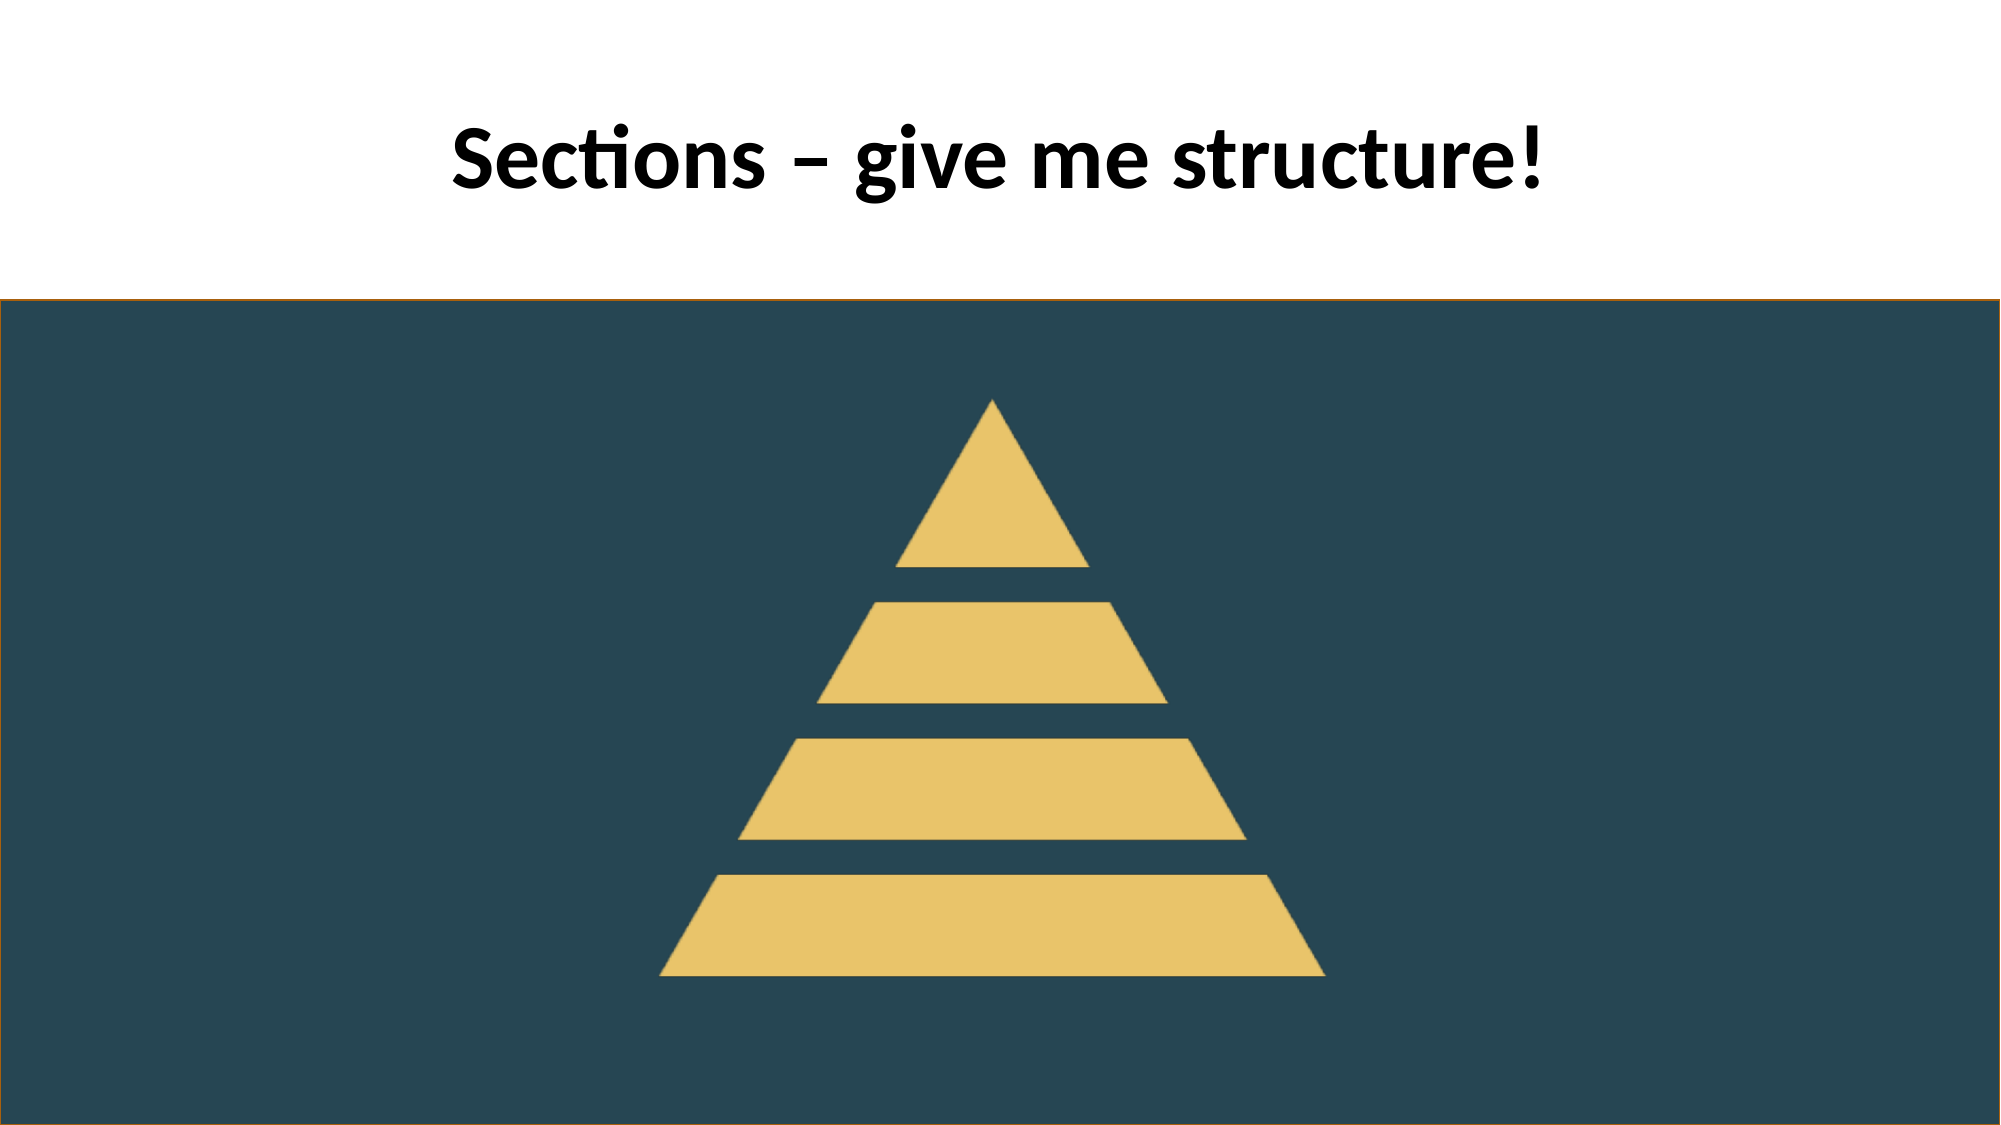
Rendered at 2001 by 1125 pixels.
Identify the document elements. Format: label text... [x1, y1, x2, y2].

picture [591, 287, 1409, 1105]
text_box [0, 299, 2000, 1125]
title Sections – give me structure! [137, 50, 1863, 268]
